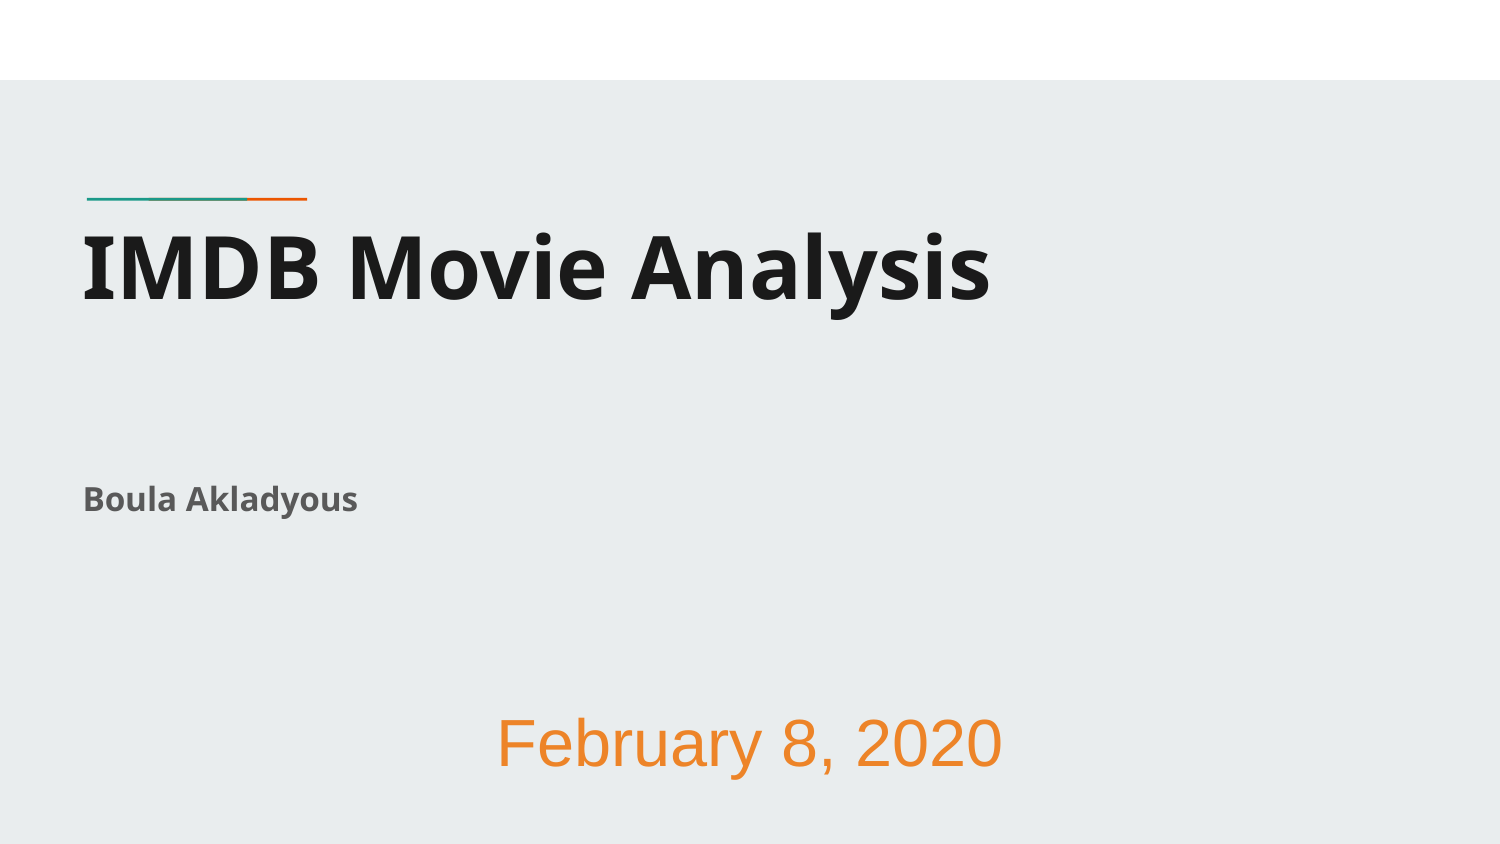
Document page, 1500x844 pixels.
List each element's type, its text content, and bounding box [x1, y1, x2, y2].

title IMDB Movie Analysis [67, 197, 1427, 402]
subtitle Boula Akladyous [67, 463, 1427, 625]
text_box February 8, 2020 [456, 672, 1044, 842]
